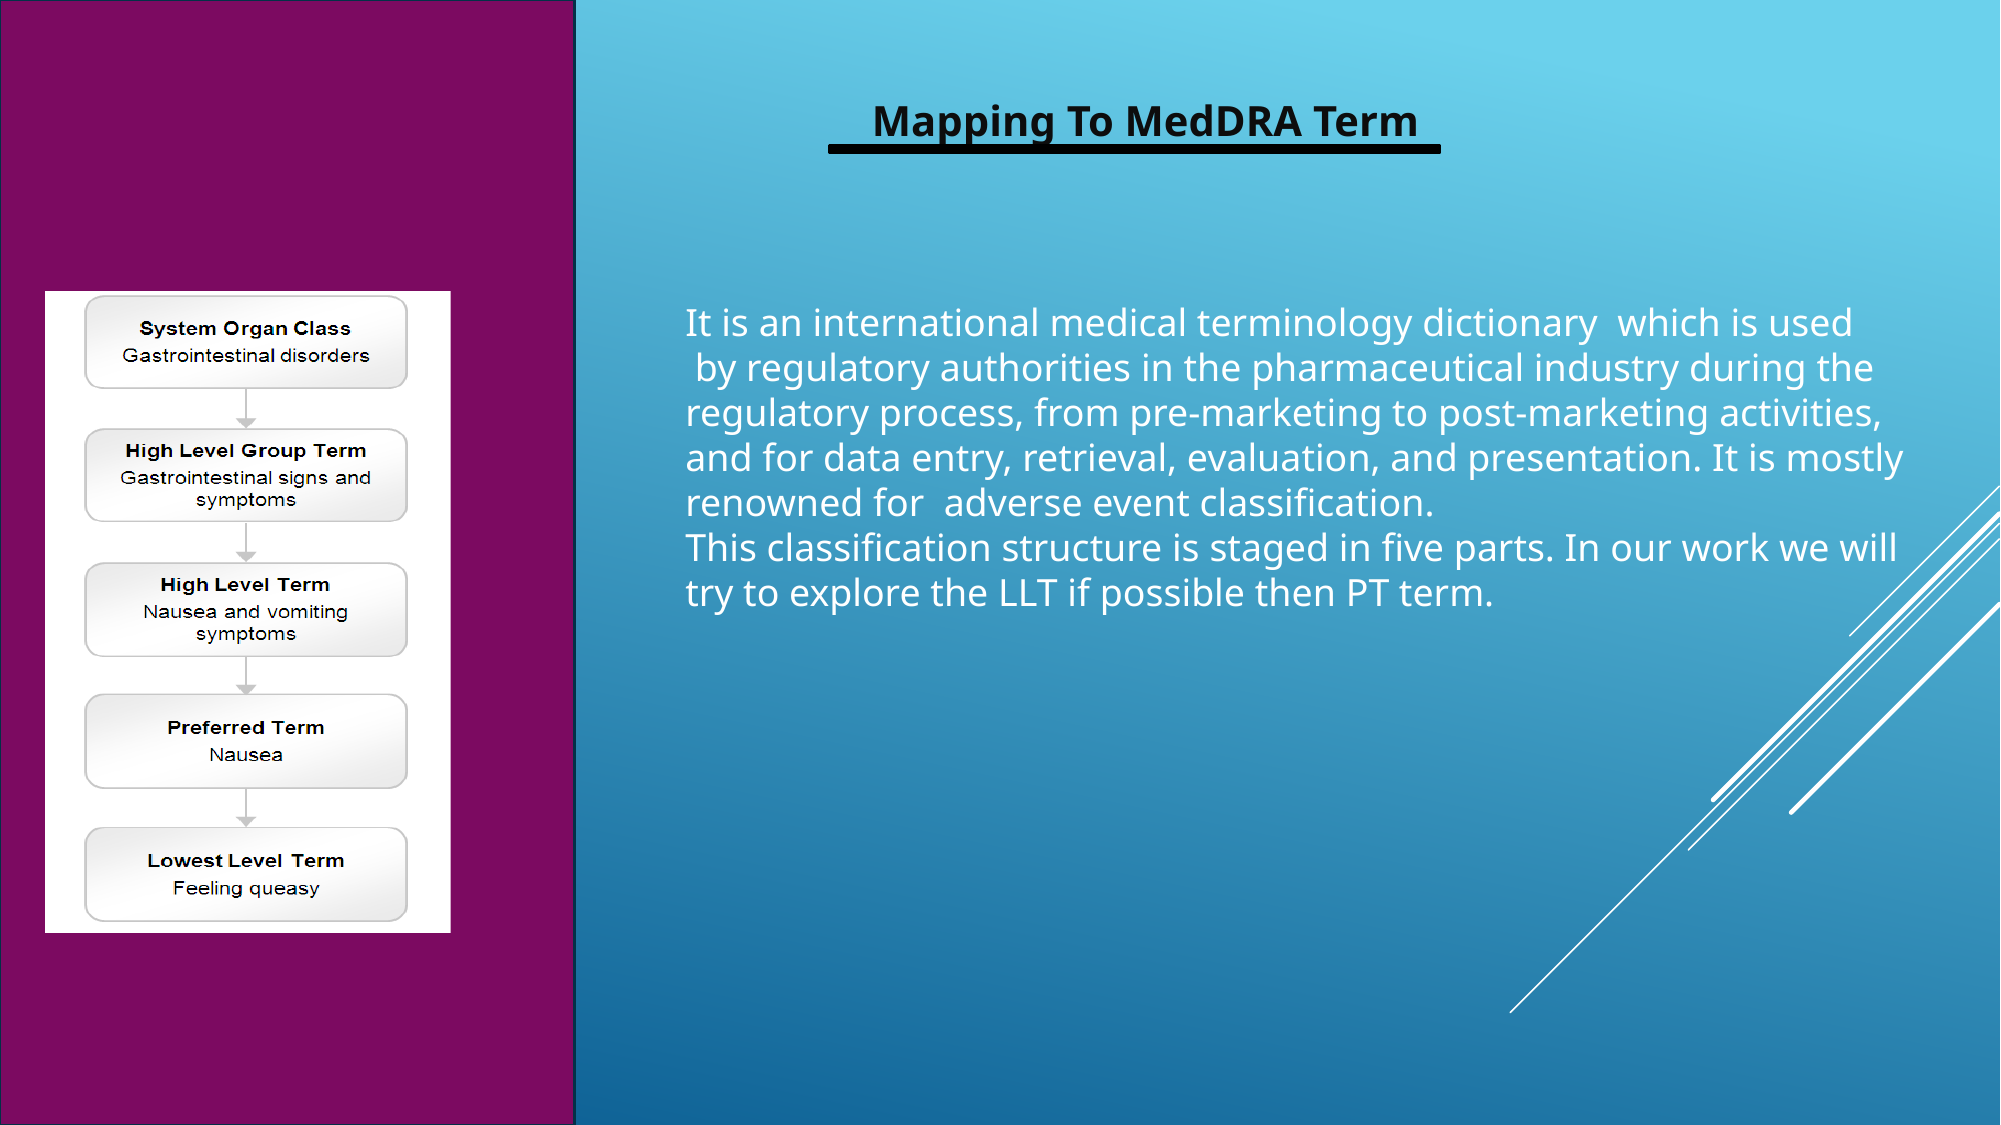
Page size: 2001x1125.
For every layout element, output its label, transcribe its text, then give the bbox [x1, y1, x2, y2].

text_box [0, 0, 576, 1125]
text_box Mapping To MedDRA Term [857, 87, 1468, 153]
text_box [828, 144, 1441, 154]
text_box It is an international medical terminology dictionary which is used by regulatory authorities in the pharmaceutical industry during the regulatory process, from pre-marketing to post-marketing activities, and for data entry, retrieval, evaluation, and presentation. It is mostly renowned for adverse event classification. This classification structure is staged in five parts. In our work we will try to explore the LLT if possible then PT term. [670, 291, 1929, 622]
picture [44, 291, 451, 933]
